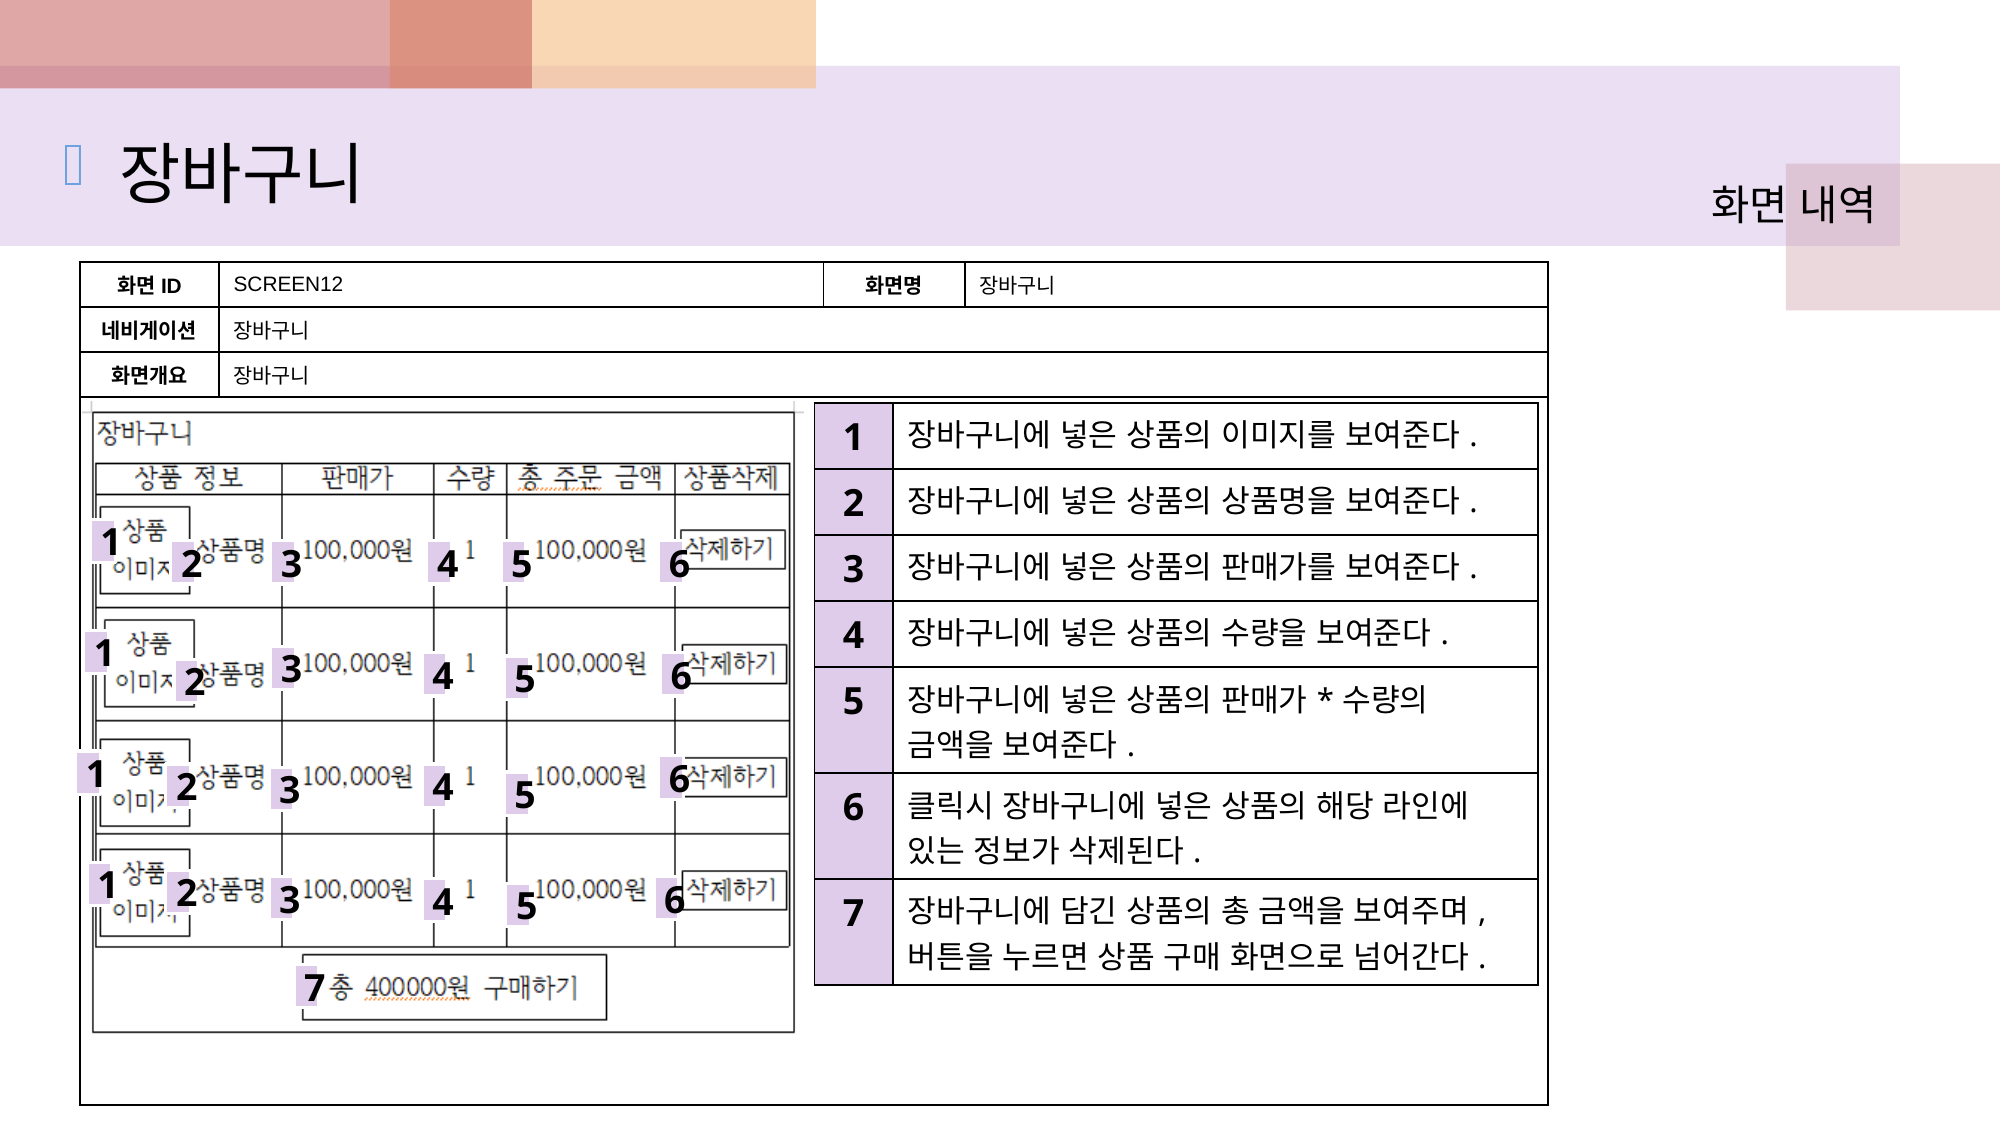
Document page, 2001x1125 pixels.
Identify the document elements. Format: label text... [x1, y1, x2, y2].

table_cell 5 [815, 668, 892, 772]
table_cell 7 [815, 880, 892, 984]
text_box [1558, 66, 2000, 97]
table_header SCREEN12 [220, 263, 823, 306]
table_cell 클릭시 장바구니에 넣은 상품의 해당 라인에 있는 정보가 삭제된다. [894, 774, 1537, 878]
table_cell 장바구니에 넣은 상품의 상품명을 보여준다. [894, 470, 1537, 534]
table_header 화면명 [824, 263, 964, 306]
table_cell 6 [815, 774, 892, 878]
table_cell 2 [815, 470, 892, 534]
picture [82, 400, 804, 1041]
table_cell 3 [815, 536, 892, 600]
table_cell 장바구니에 넣은 상품의 판매가*수량의 금액을 보여준다. [894, 668, 1537, 772]
table_cell 장바구니에 넣은 상품의 수량을 보여준다. [894, 602, 1537, 666]
table_header 화면ID [81, 263, 218, 306]
table_cell 네비게이션 [81, 308, 218, 351]
table_cell 장바구니 [220, 353, 1547, 396]
table_cell [81, 398, 1547, 1104]
table_header 장바구니에 넣은 상품의 이미지를 보여준다. [894, 404, 1537, 468]
table_cell 장바구니 [220, 308, 1547, 351]
text_box 장바구니 [48, 124, 1064, 172]
table_cell 4 [815, 602, 892, 666]
table_cell 장바구니에 넣은 상품의 판매가를 보여준다. [894, 536, 1537, 600]
table_header 장바구니 [966, 263, 1547, 306]
table_cell 장바구니에 담긴 상품의 총 금액을 보여주며, 버튼을 누르면 상품 구매 화면으로 넘어간다. [894, 880, 1537, 984]
table_header 1 [815, 404, 892, 468]
table_cell 화면개요 [81, 353, 218, 396]
text_box 화면 내역 [1696, 171, 2000, 240]
